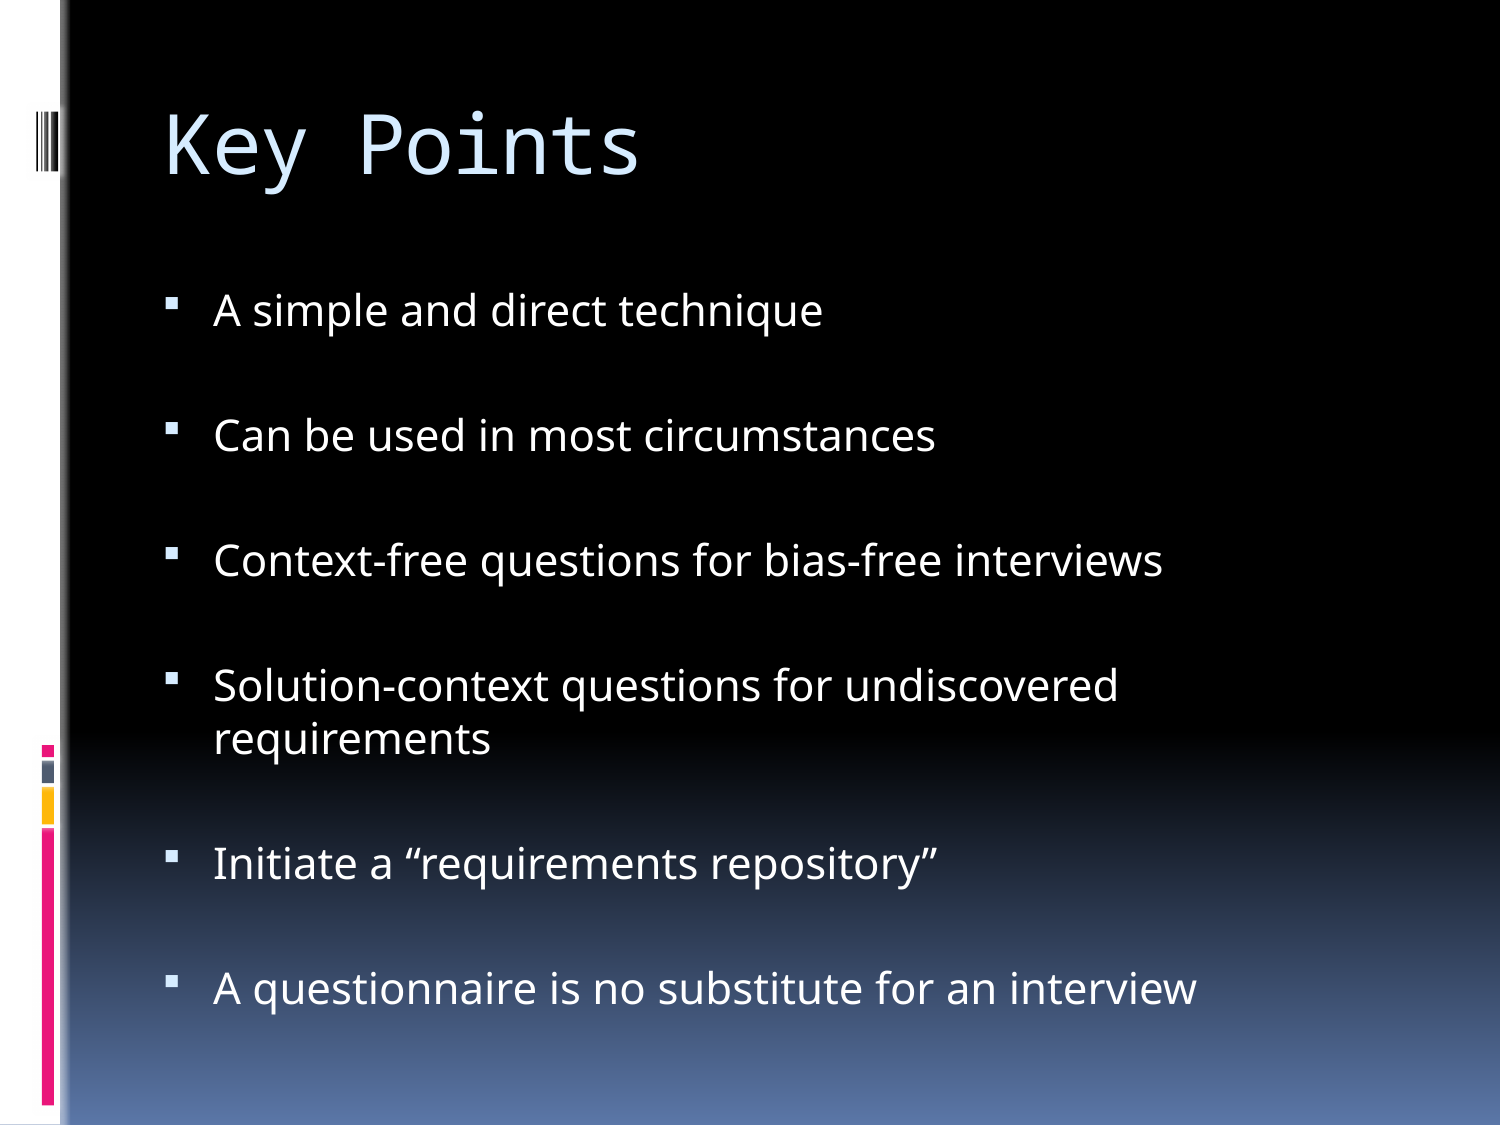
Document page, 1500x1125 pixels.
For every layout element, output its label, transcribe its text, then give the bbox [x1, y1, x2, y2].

list A simple and direct technique Can be used in most circumstances Context-free questions for bias-free interviews Solution-context questions for undiscovered requirements Initiate a “requirements repository” A questionnaire is no substitute for an interview [137, 275, 1413, 1025]
title Key Points [150, 83, 1425, 234]
